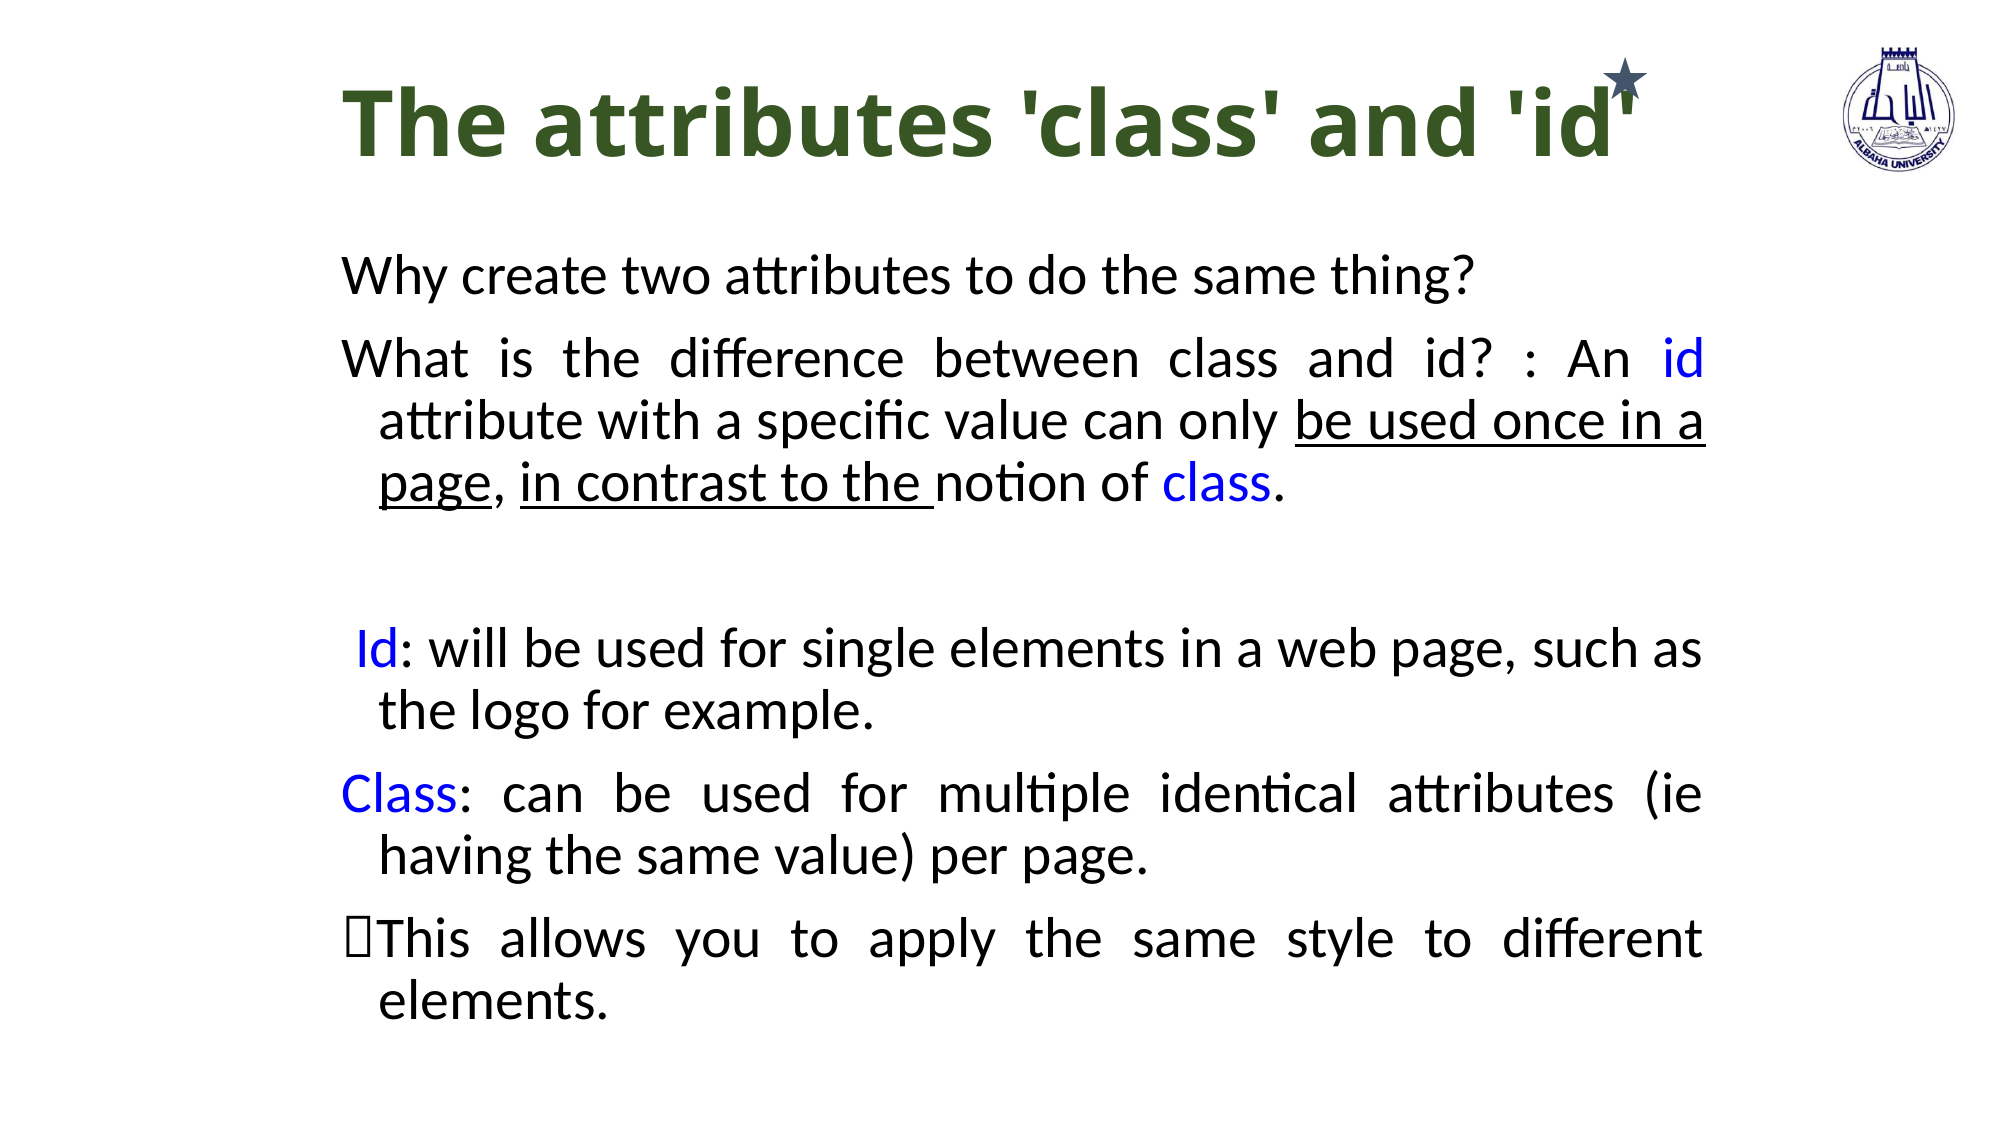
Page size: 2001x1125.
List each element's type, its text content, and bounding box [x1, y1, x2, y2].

text_box ★ [1584, 33, 1667, 119]
list Why create two attributes to do the same thing? What is the difference between class and id? : An id attribute with a specific value can only be used once in a page, in contrast to the notion of class. Id: will be used for single elements in a web page, such as the logo for example. Class: can be used for multiple identical attributes (ie having the same value) per page. This allows you to apply the same style to different elements. [326, 237, 1721, 1047]
picture [1837, 45, 1960, 173]
title The attributes 'class' and 'id' [326, 45, 1675, 209]
